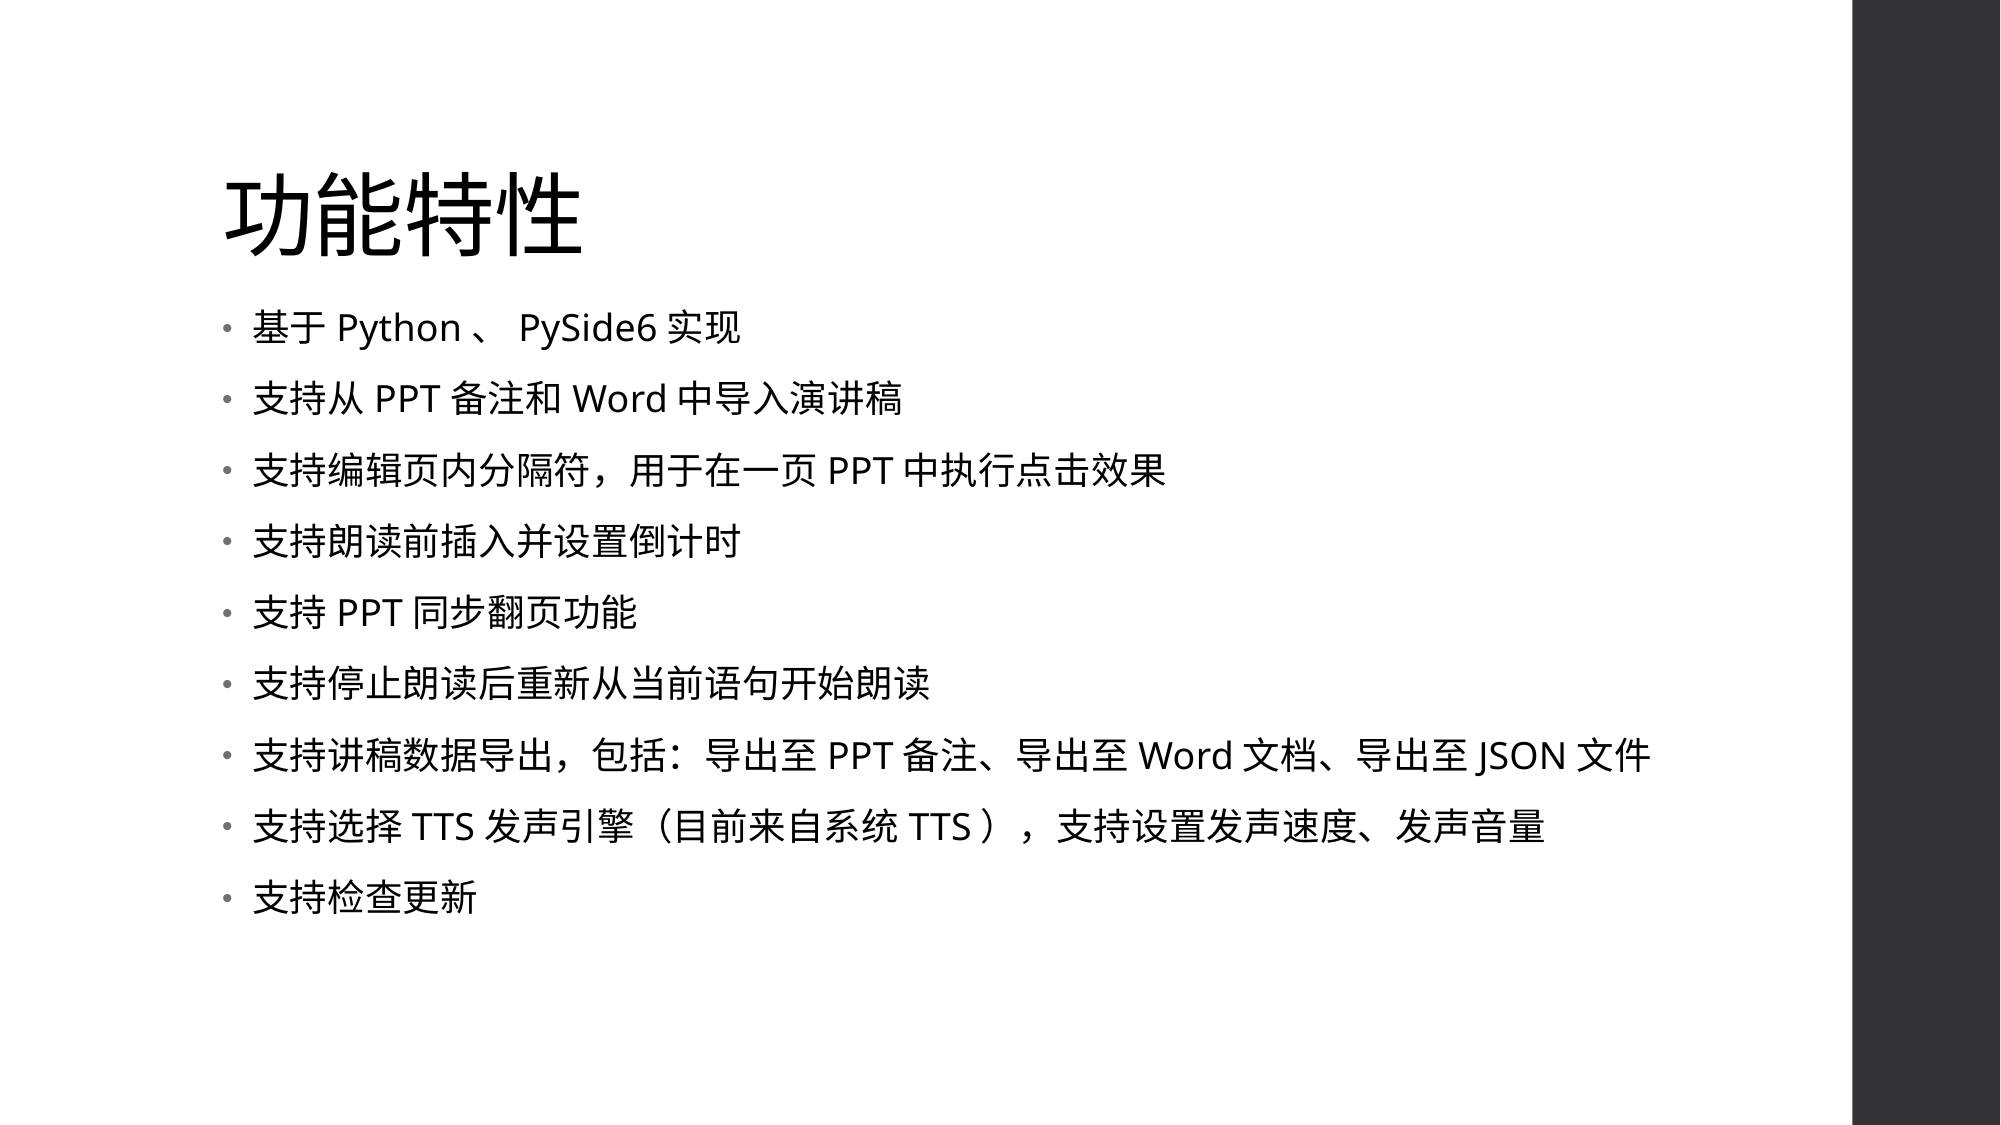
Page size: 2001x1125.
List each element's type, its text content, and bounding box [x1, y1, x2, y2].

text_box 支持PPT同步翻页功能 [206, 585, 1695, 643]
text_box 支持讲稿数据导出，包括：导出至PPT备注、导出至Word文档、导出至JSON文件 [206, 727, 1695, 786]
text_box 支持从PPT备注和Word中导入演讲稿 [206, 371, 1695, 429]
text_box 支持朗读前插入并设置倒计时 [206, 513, 1695, 572]
text_box 基于Python、PySide6实现 [206, 299, 1695, 358]
text_box 支持停止朗读后重新从当前语句开始朗读 [206, 656, 1695, 714]
text_box 支持选择TTS发声引擎（目前来自系统TTS），支持设置发声速度、发声音量 [206, 798, 1695, 857]
text_box 支持编辑页内分隔符，用于在一页PPT中执行点击效果 [206, 442, 1695, 501]
title 功能特性 [206, 60, 1797, 278]
text_box 支持检查更新 [206, 870, 1695, 928]
